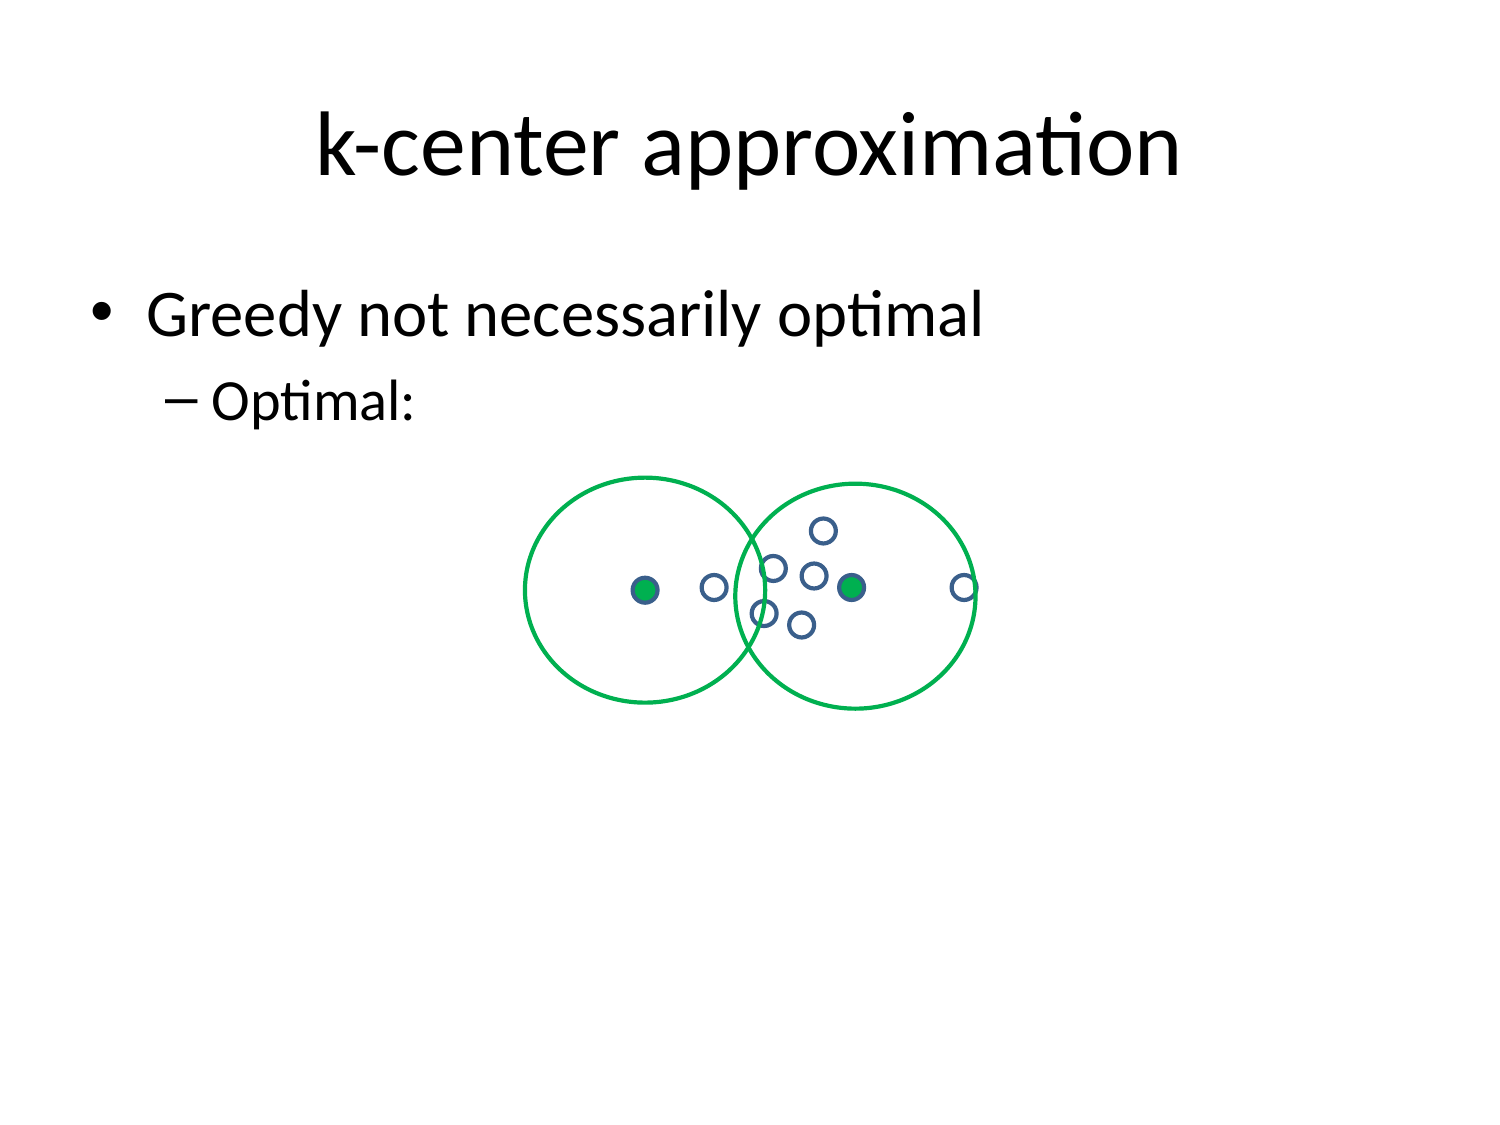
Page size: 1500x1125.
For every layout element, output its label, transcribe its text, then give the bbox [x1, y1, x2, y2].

text_box [733, 481, 978, 711]
title k-center approximation [75, 45, 1425, 233]
text_box [522, 475, 752, 705]
list Greedy not necessarily optimal Optimal: [75, 262, 1425, 1005]
text_box [699, 572, 729, 603]
